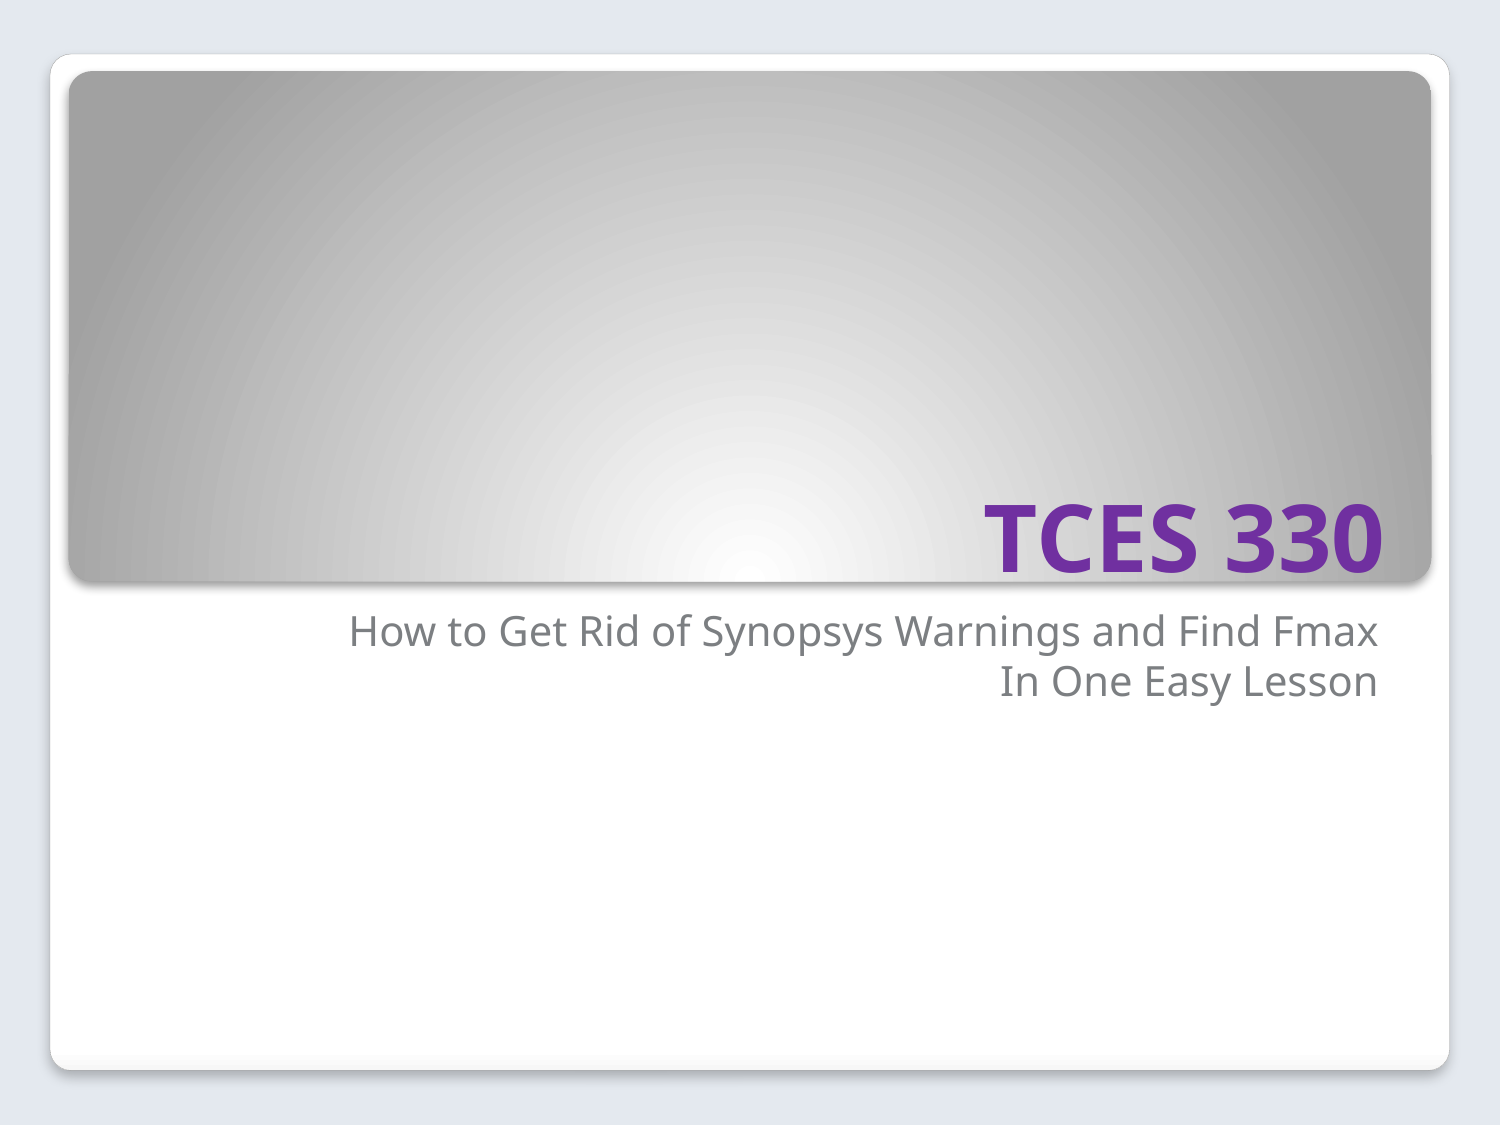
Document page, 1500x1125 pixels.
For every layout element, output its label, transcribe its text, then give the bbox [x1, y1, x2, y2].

title TCES 330 [118, 298, 1394, 599]
subtitle How to Get Rid of Synopsys Warnings and Find Fmax In One Easy Lesson [118, 604, 1394, 755]
